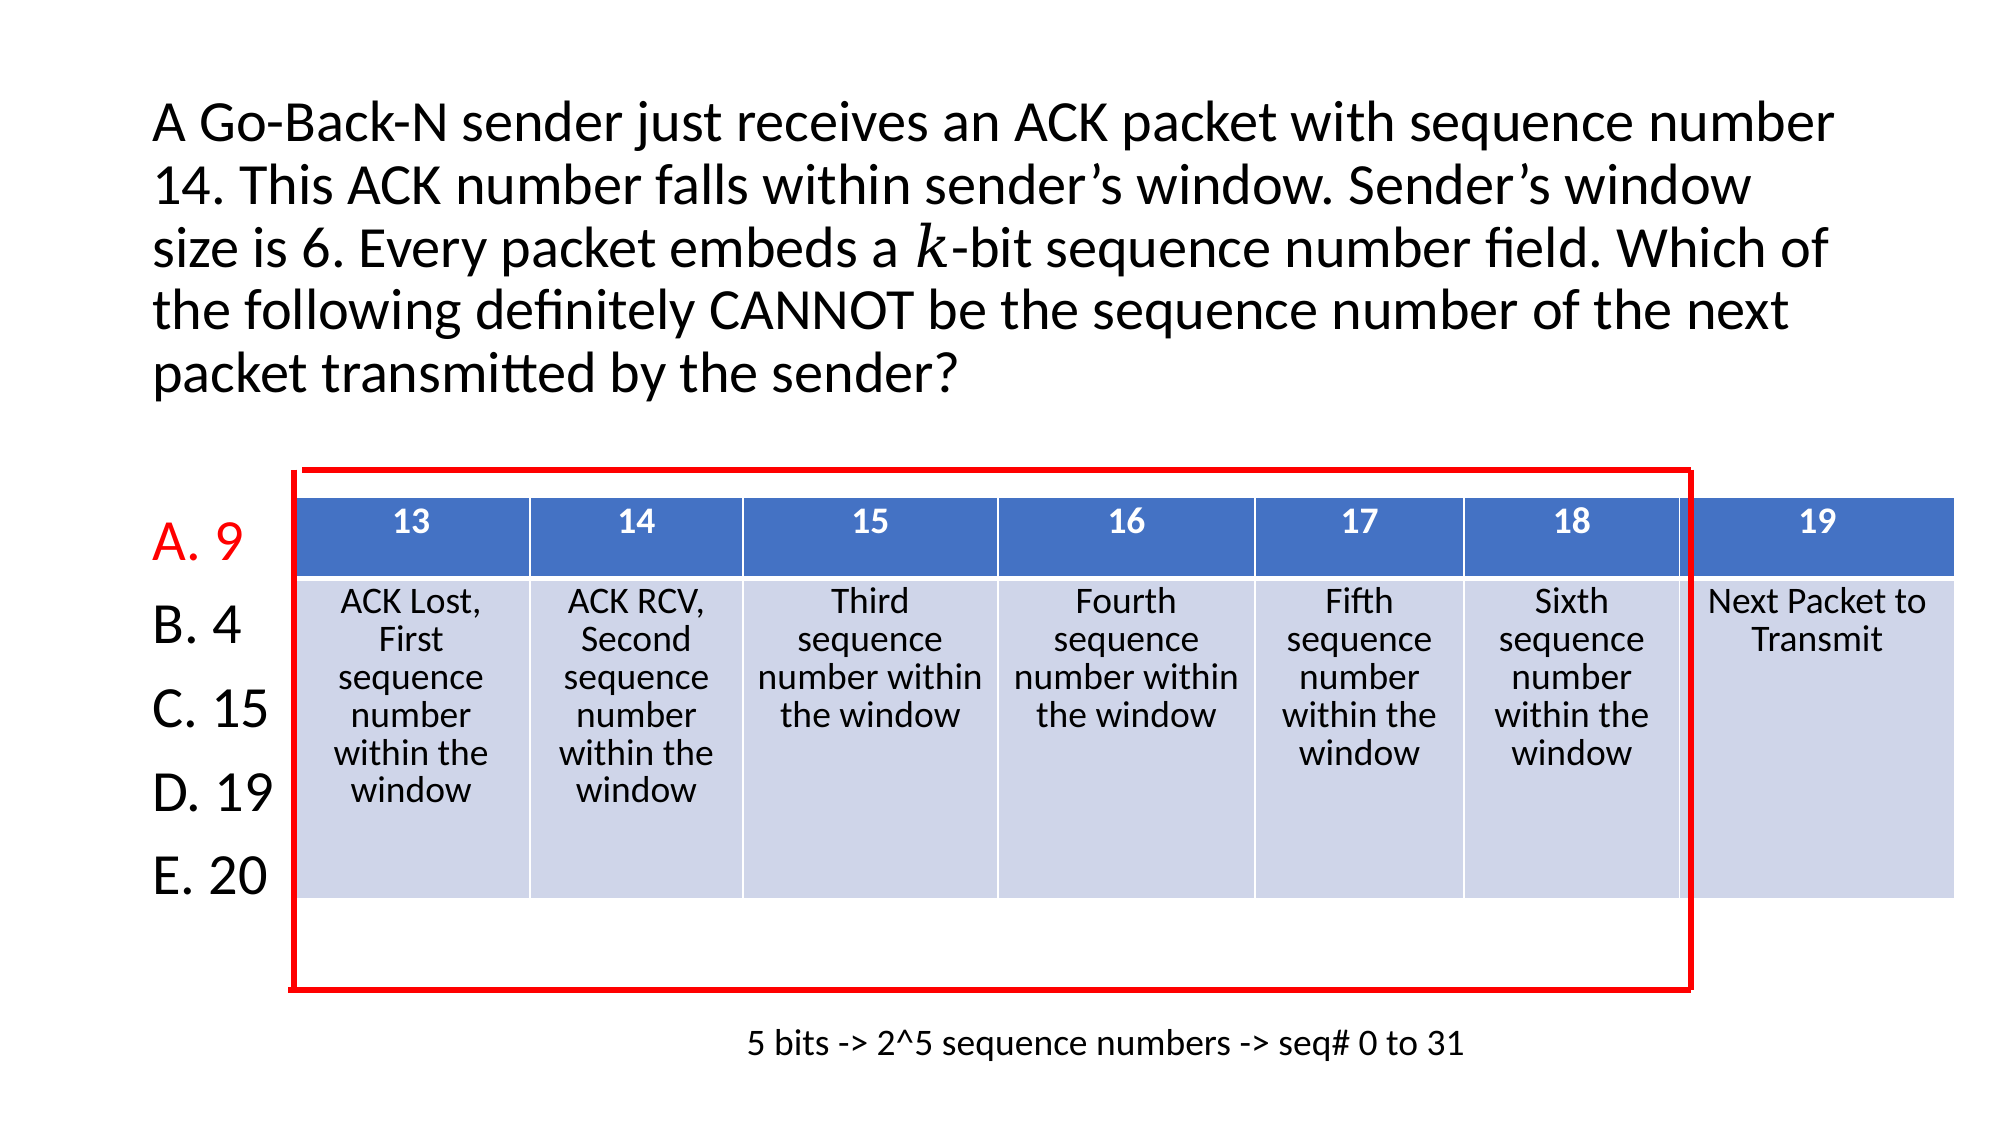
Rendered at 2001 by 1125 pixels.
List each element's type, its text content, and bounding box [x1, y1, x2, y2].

text_box 5 bits -> 2^5 sequence numbers -> seq# 0 to 31 [731, 1010, 1481, 1071]
table_cell Third sequence number within the window [744, 581, 997, 898]
table_header 19 [1680, 498, 1688, 576]
table_header 16 [999, 498, 1254, 576]
table_header 17 [1256, 498, 1463, 576]
table_cell ACK RCV, Second sequence number within the window [531, 581, 742, 898]
table_cell Fifth sequence number within the window [1256, 581, 1463, 898]
table_cell Next Packet to Transmit [1694, 581, 1954, 898]
table_cell Next Packet to Transmit [1680, 581, 1688, 898]
table_cell Fourth sequence number within the window [999, 581, 1254, 898]
table_header 14 [531, 498, 742, 576]
table_header 19 [1694, 498, 1954, 576]
table_cell ACK Lost, First sequence number within the window [297, 581, 529, 898]
table_header 15 [744, 498, 997, 576]
table_cell Sixth sequence number within the window [1465, 581, 1679, 898]
table_header 13 [297, 498, 529, 576]
list A Go-Back-N sender just receives an ACK packet with sequence number 14. This ACK number falls within sender’s window. Sender’s window size is 6. Every packet embeds a 𝑘-bit sequence number field. Which of the following definitely CANNOT be the sequence number of the next packet transmitted by the sender? A. 9 B. 4 C. 15 D. 19 E. 20 [137, 83, 1863, 993]
table_header 18 [1465, 498, 1679, 576]
